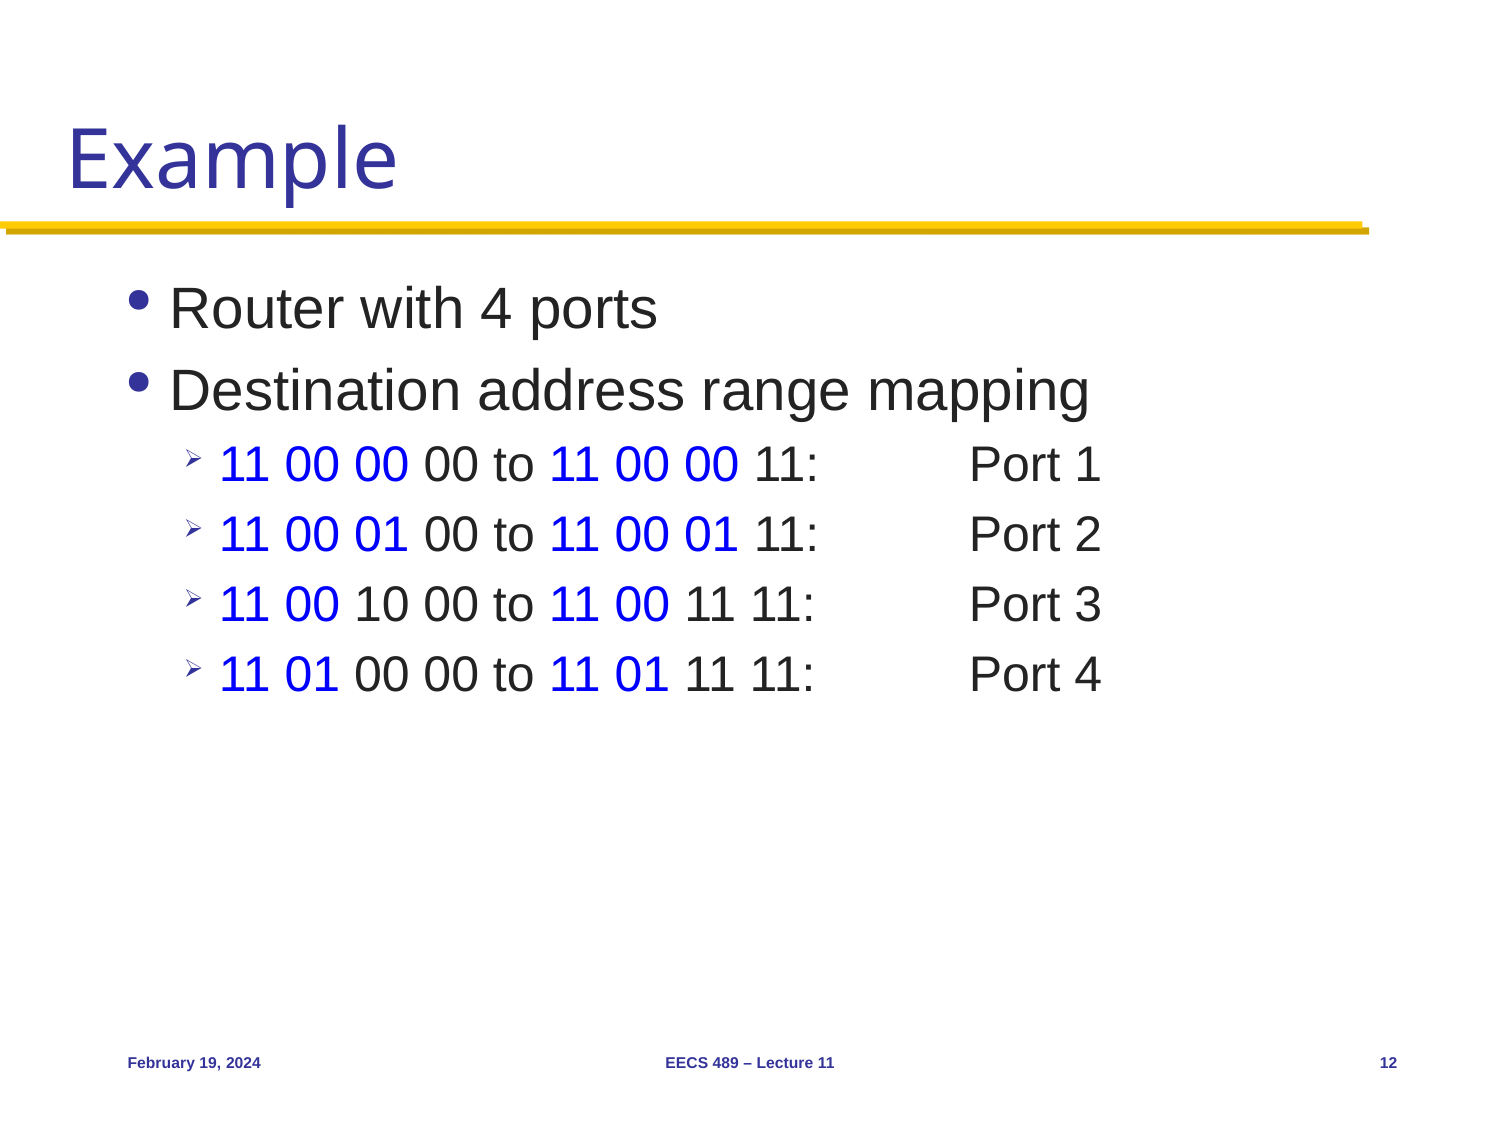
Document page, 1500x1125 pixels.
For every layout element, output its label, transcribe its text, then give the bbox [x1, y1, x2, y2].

footer EECS 489 – Lecture 11 [512, 1024, 988, 1101]
title Example [49, 24, 1451, 213]
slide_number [112, 1024, 426, 1101]
slide_number 12 [1312, 1024, 1413, 1101]
list Router with 4 ports Destination address range mapping 11 00 00 00 to 11 00 00 11: Port 1 11 00 01 00 to 11 00 01 11: Port 2 11 00 10 00 to 11 00 11 11: Port 3 11 01 00 00 to 11 01 11 11: Port 4 [112, 262, 1413, 988]
